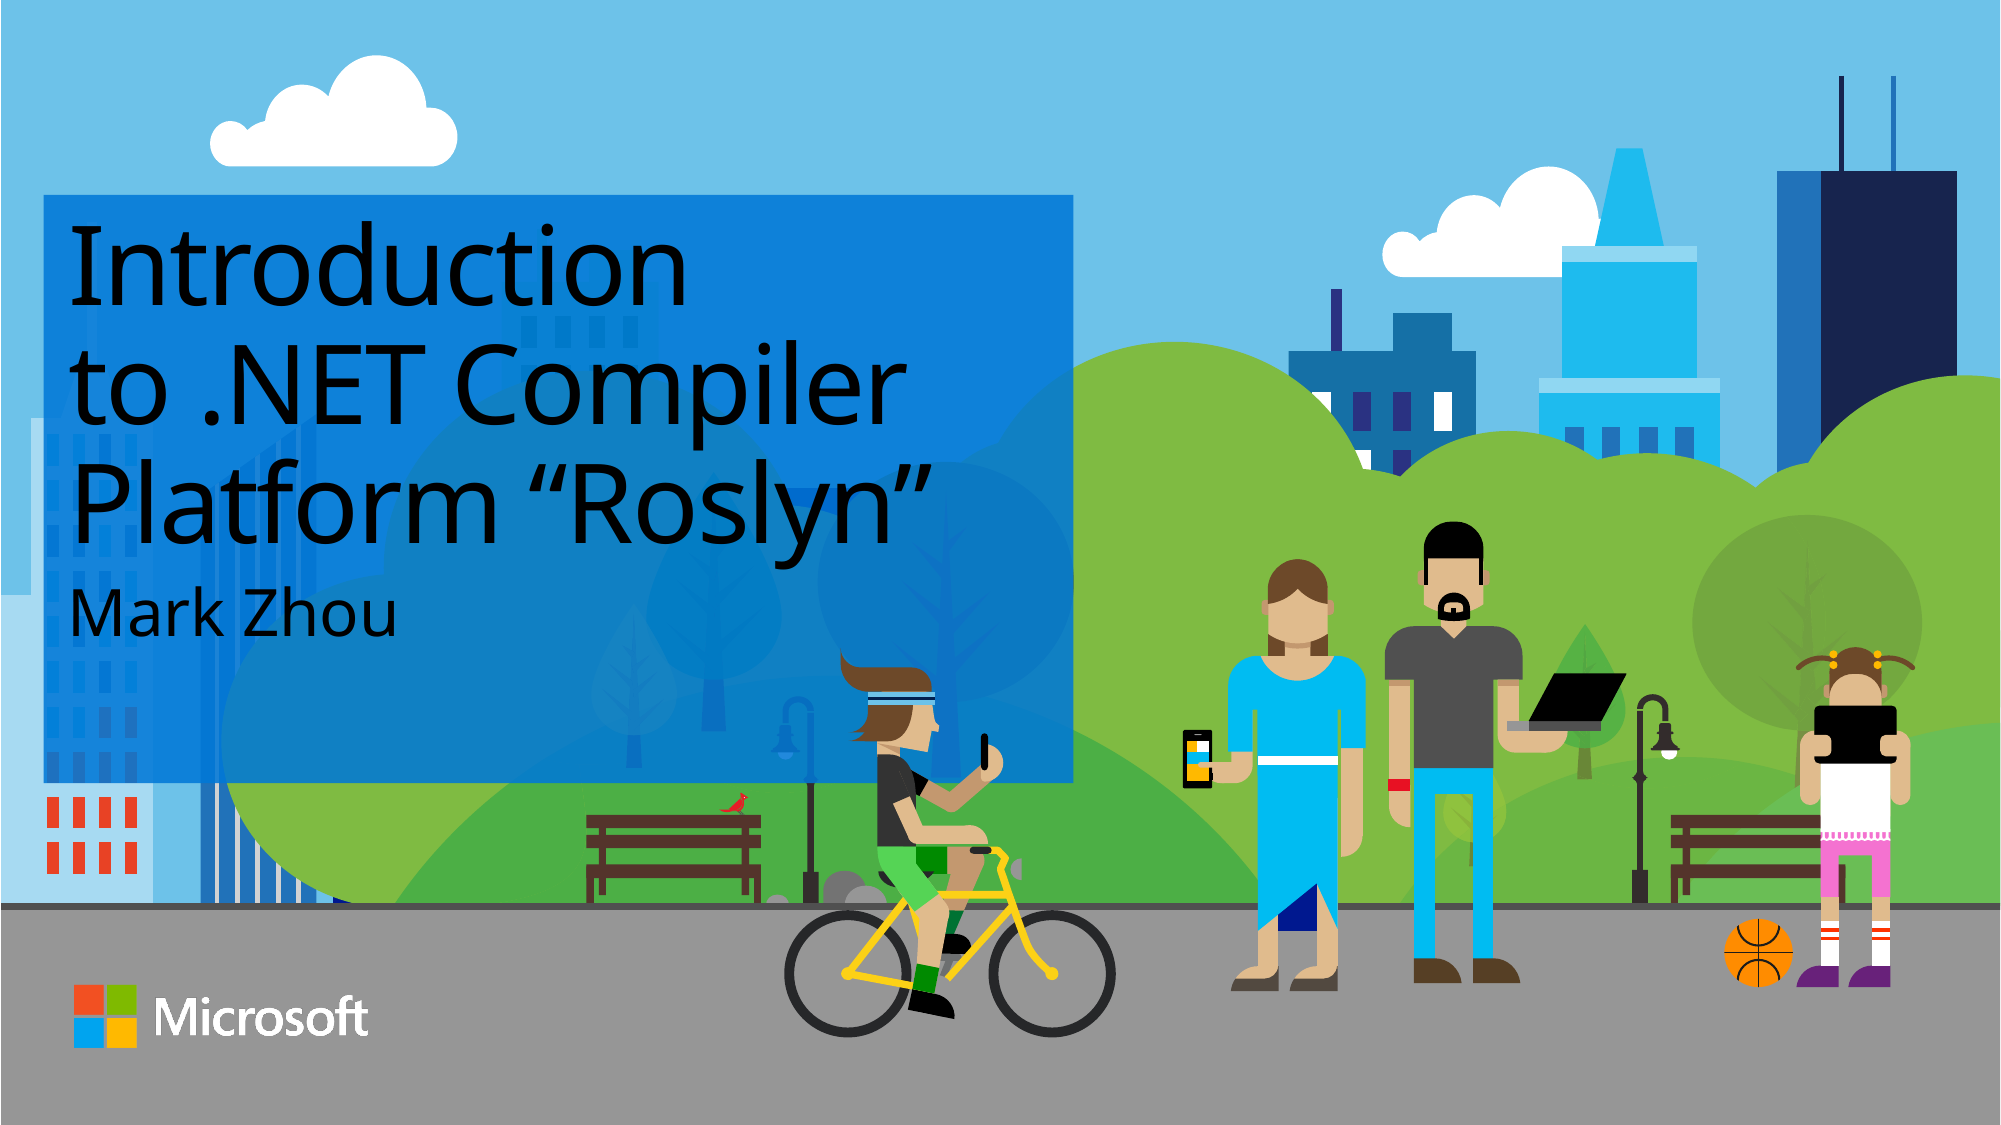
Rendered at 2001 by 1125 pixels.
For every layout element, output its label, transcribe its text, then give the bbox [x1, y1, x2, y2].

title Introduction to .NET Compiler Platform “Roslyn” [44, 194, 1074, 489]
list Mark Zhou [43, 562, 1074, 784]
picture [73, 984, 368, 1048]
